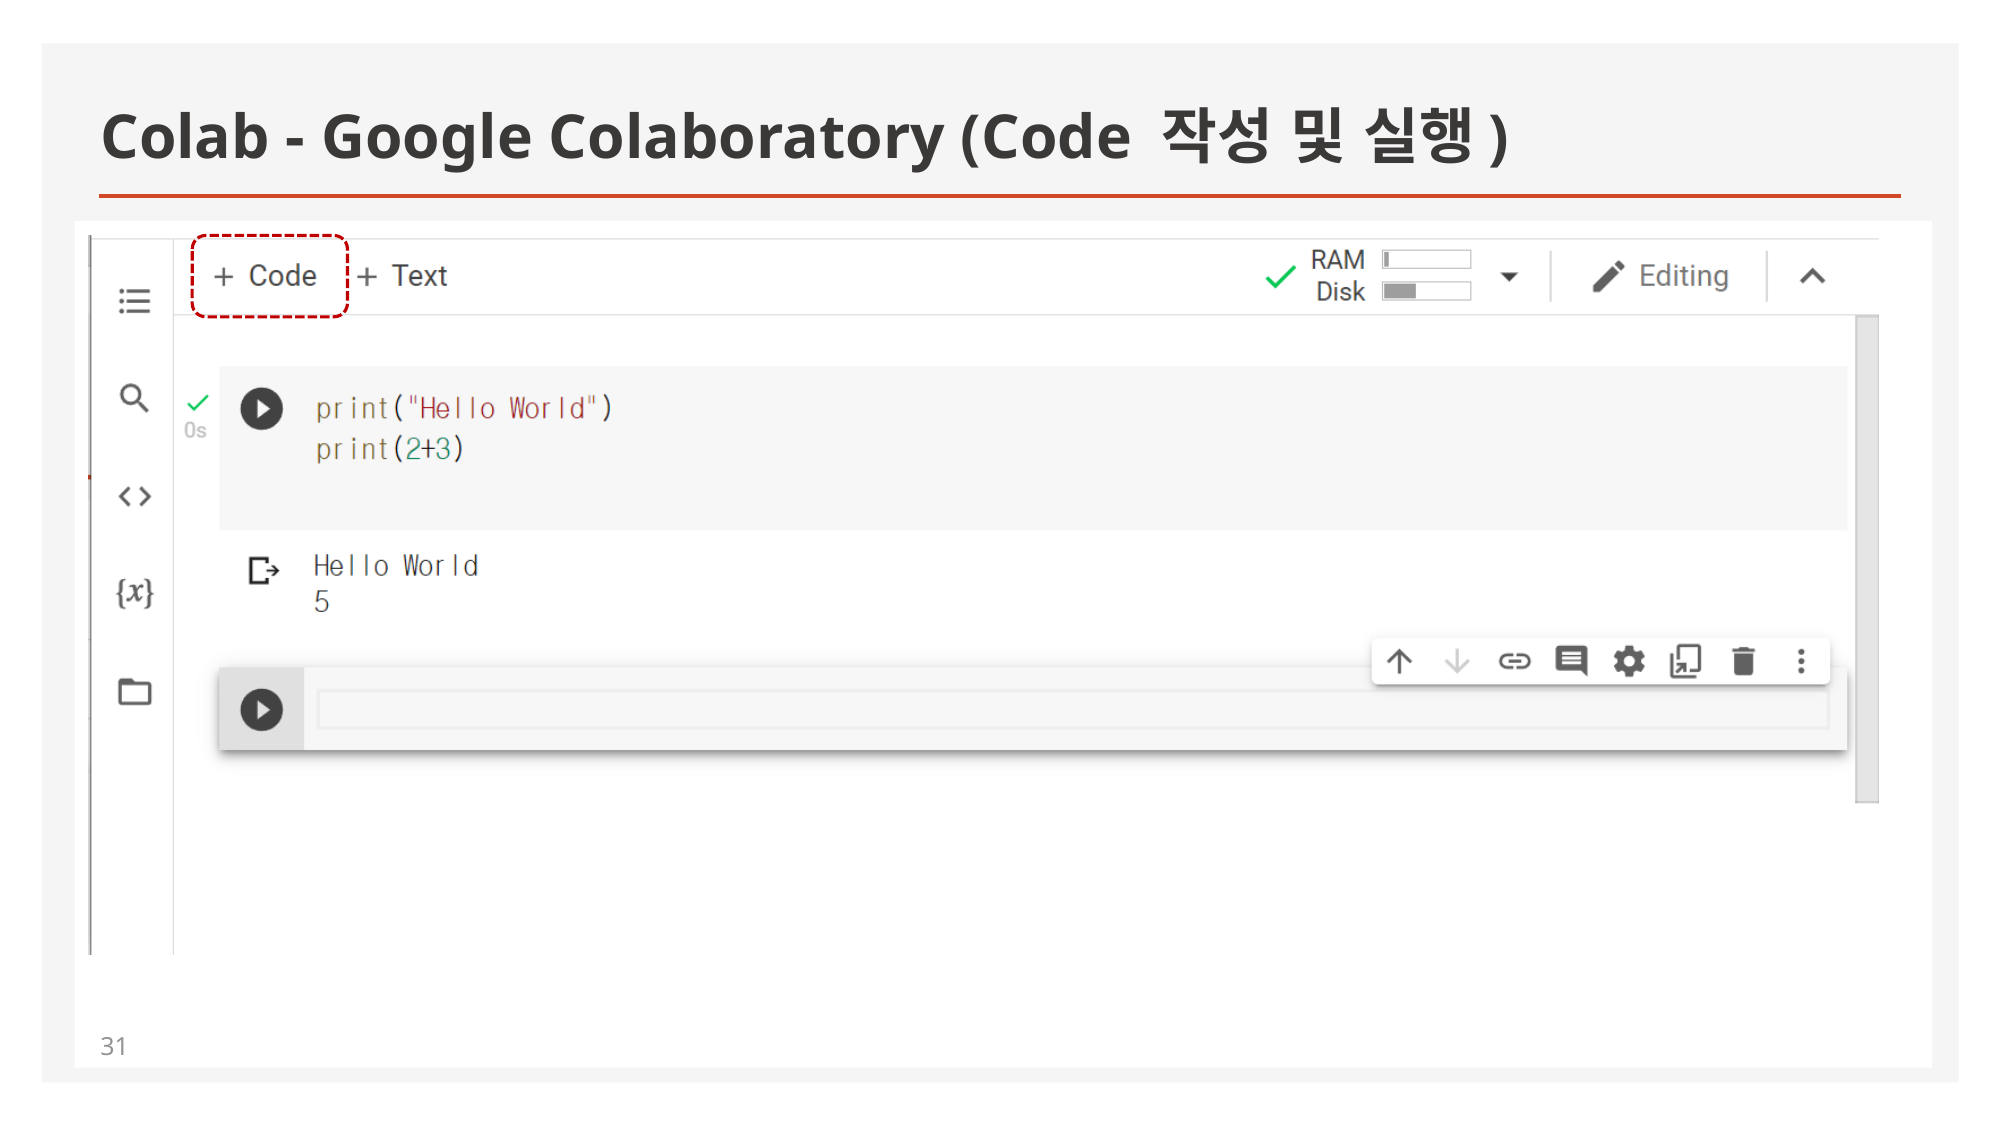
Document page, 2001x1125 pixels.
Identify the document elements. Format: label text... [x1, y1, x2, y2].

picture [88, 235, 1879, 955]
title Colab - Google Colaboratory (Code 작성 및 실행) [85, 73, 1603, 179]
slide_number 31 [85, 1017, 623, 1078]
